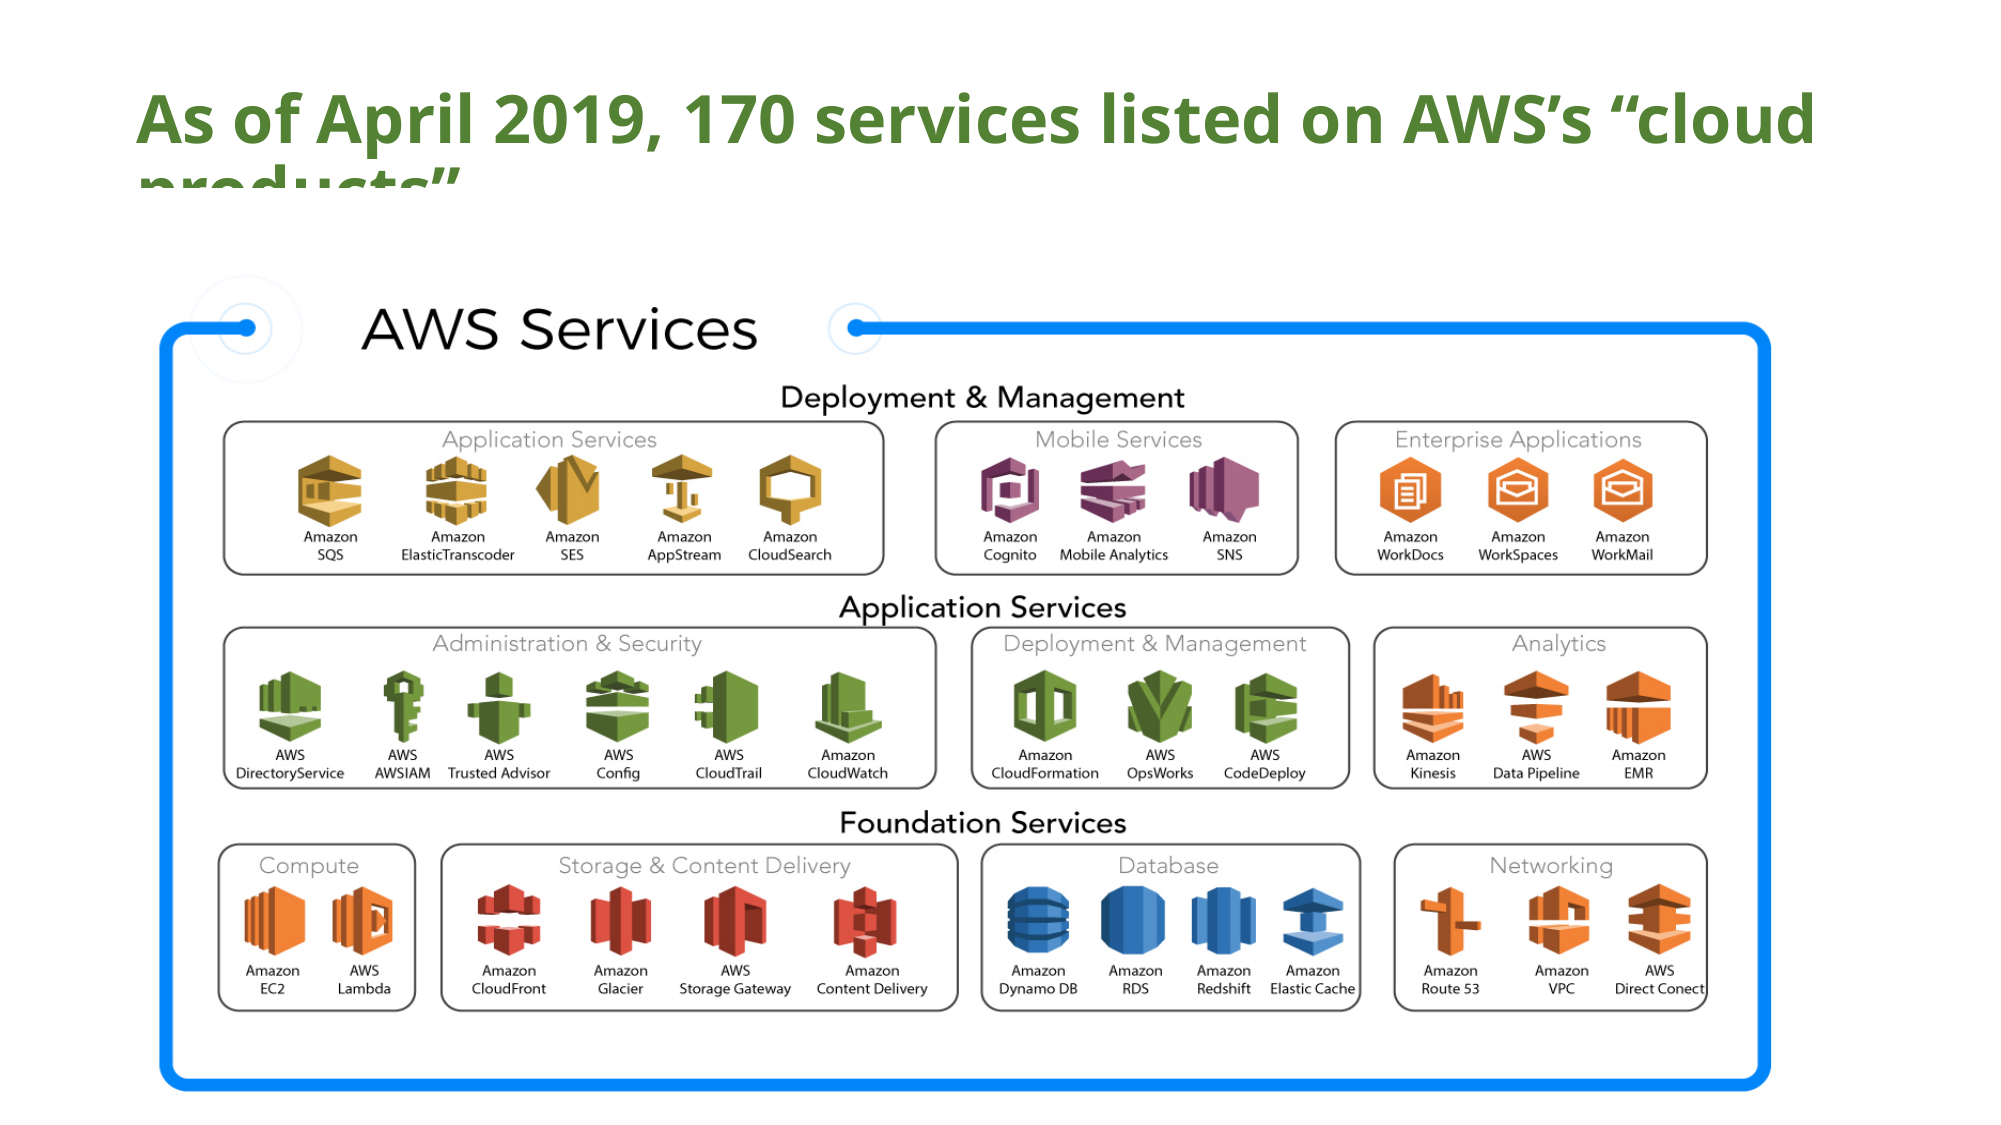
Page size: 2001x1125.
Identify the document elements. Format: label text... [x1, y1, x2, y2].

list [137, 188, 1847, 1125]
title As of April 2019, 170 services listed on AWS’s “cloud products” [121, 48, 1847, 267]
